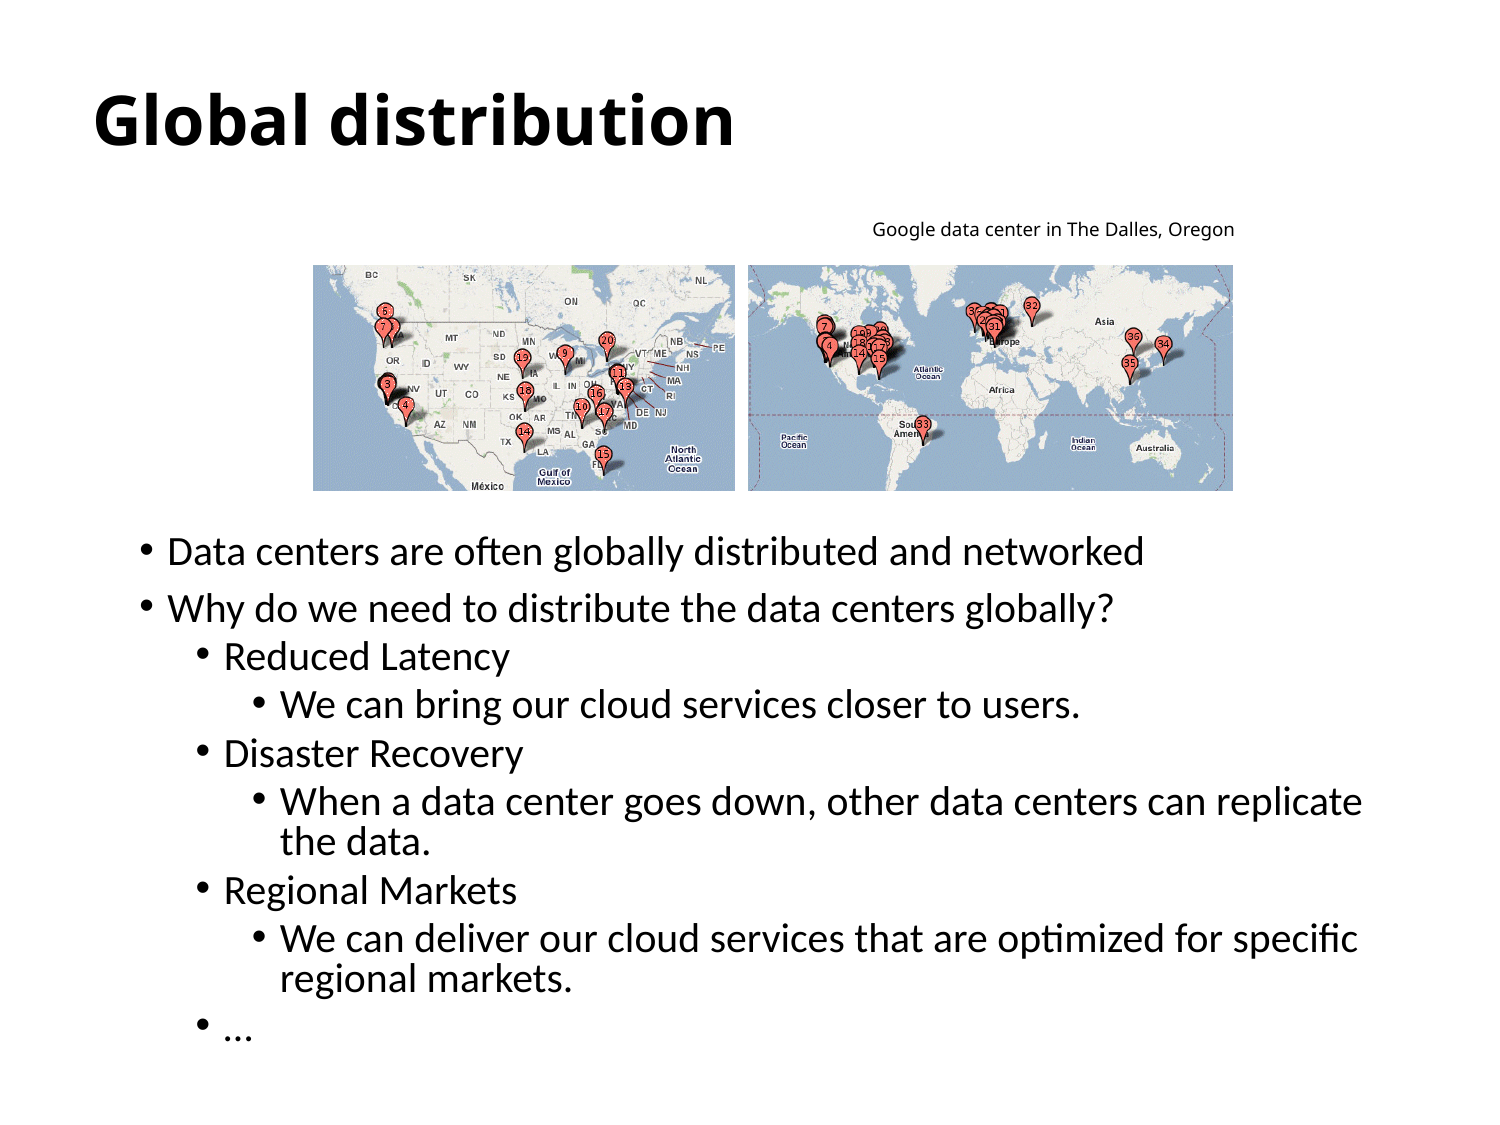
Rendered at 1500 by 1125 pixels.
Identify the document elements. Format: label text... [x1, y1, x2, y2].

picture [748, 265, 1233, 491]
picture [313, 265, 735, 491]
title Global distribution [77, 41, 786, 206]
text_box Google data center in The Dalles, Oregon [866, 209, 1241, 248]
list Data centers are often globally distributed and networked Why do we need to distribute the data centers globally? Reduced Latency We can bring our cloud services closer to users. Disaster Recovery When a data center goes down, other data centers can replicate the data. Regional Markets We can deliver our cloud services that are optimized for specific regional markets. … [124, 526, 1415, 915]
